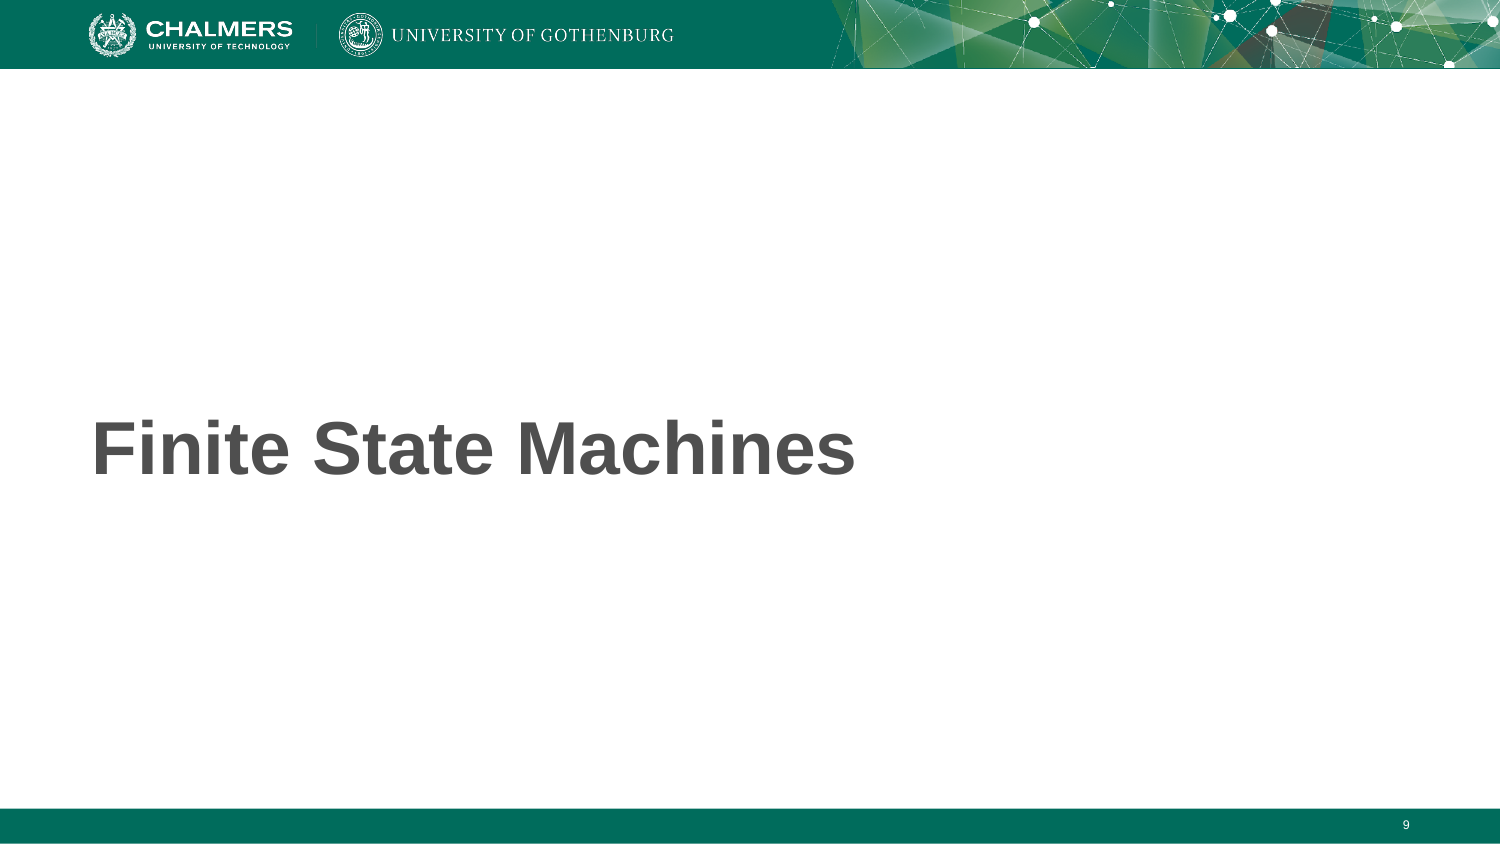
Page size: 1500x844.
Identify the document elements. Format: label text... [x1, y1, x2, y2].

slide_number ‹#› [1074, 809, 1425, 844]
picture [64, 0, 696, 85]
picture [759, 0, 1500, 68]
title Finite State Machines [76, 100, 1426, 789]
